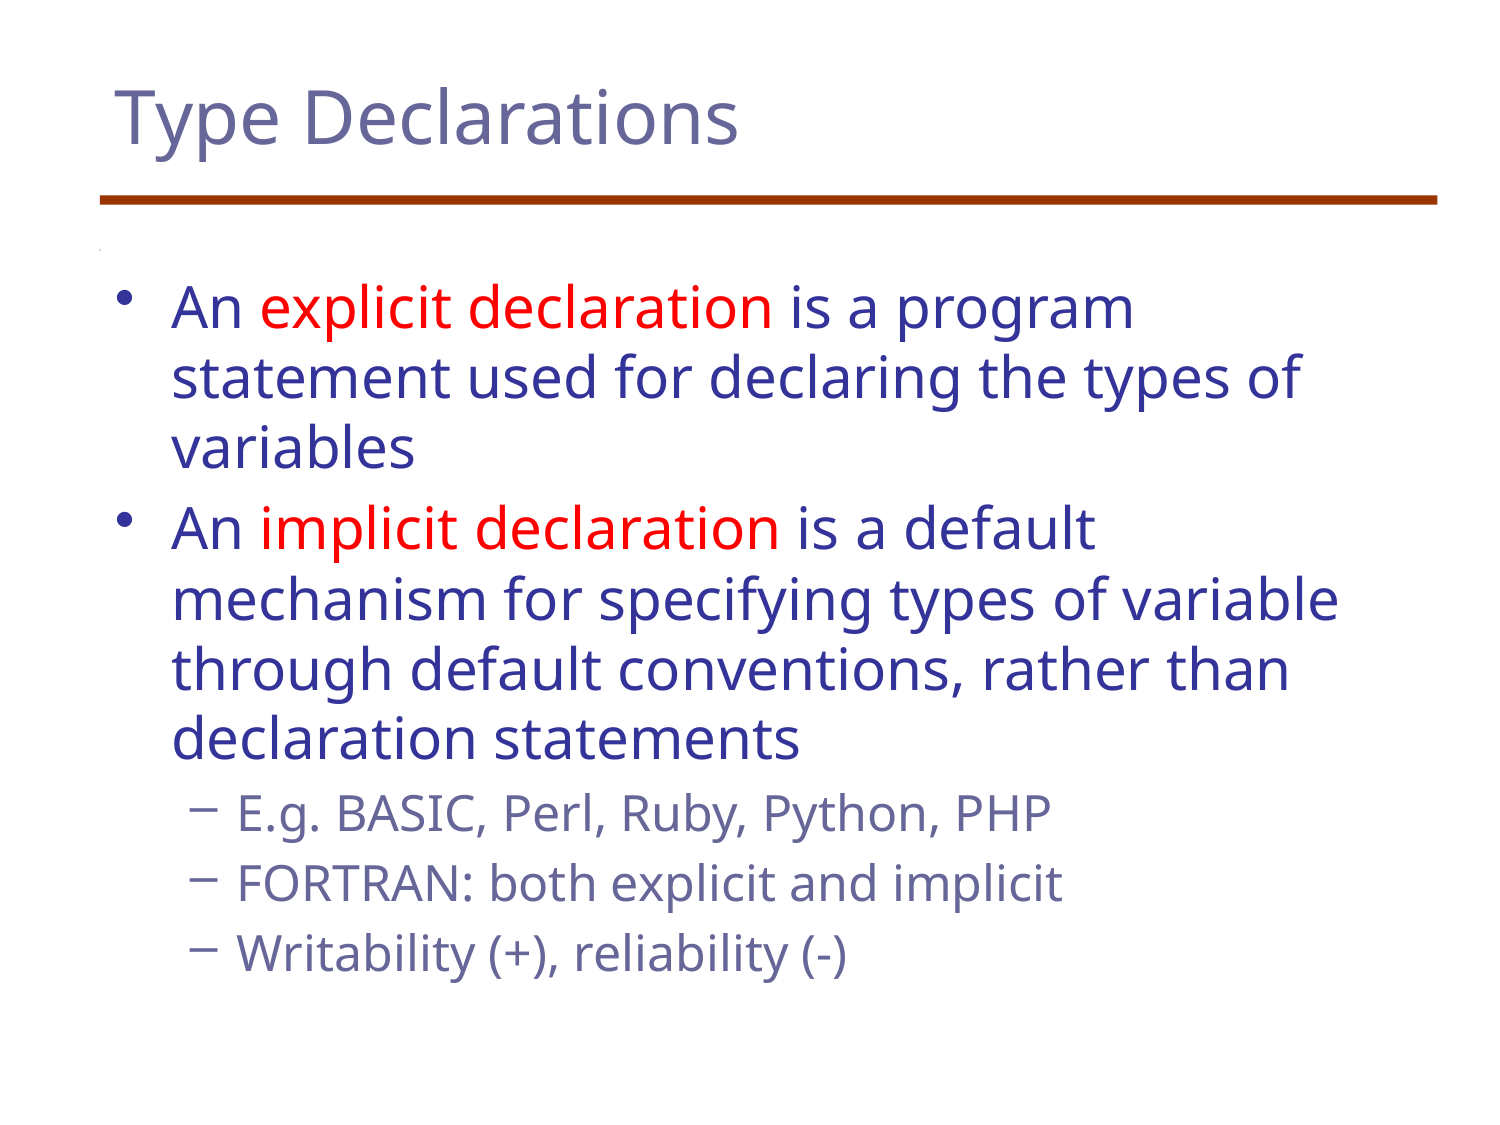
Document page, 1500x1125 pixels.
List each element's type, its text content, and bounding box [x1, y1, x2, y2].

list An explicit declaration is a program statement used for declaring the types of variables An implicit declaration is a default mechanism for specifying types of variable through default conventions, rather than declaration statements E.g. BASIC, Perl, Ruby, Python, PHP FORTRAN: both explicit and implicit Writability (+), reliability (-) [99, 262, 1438, 1013]
title Type Declarations [99, 62, 1438, 250]
